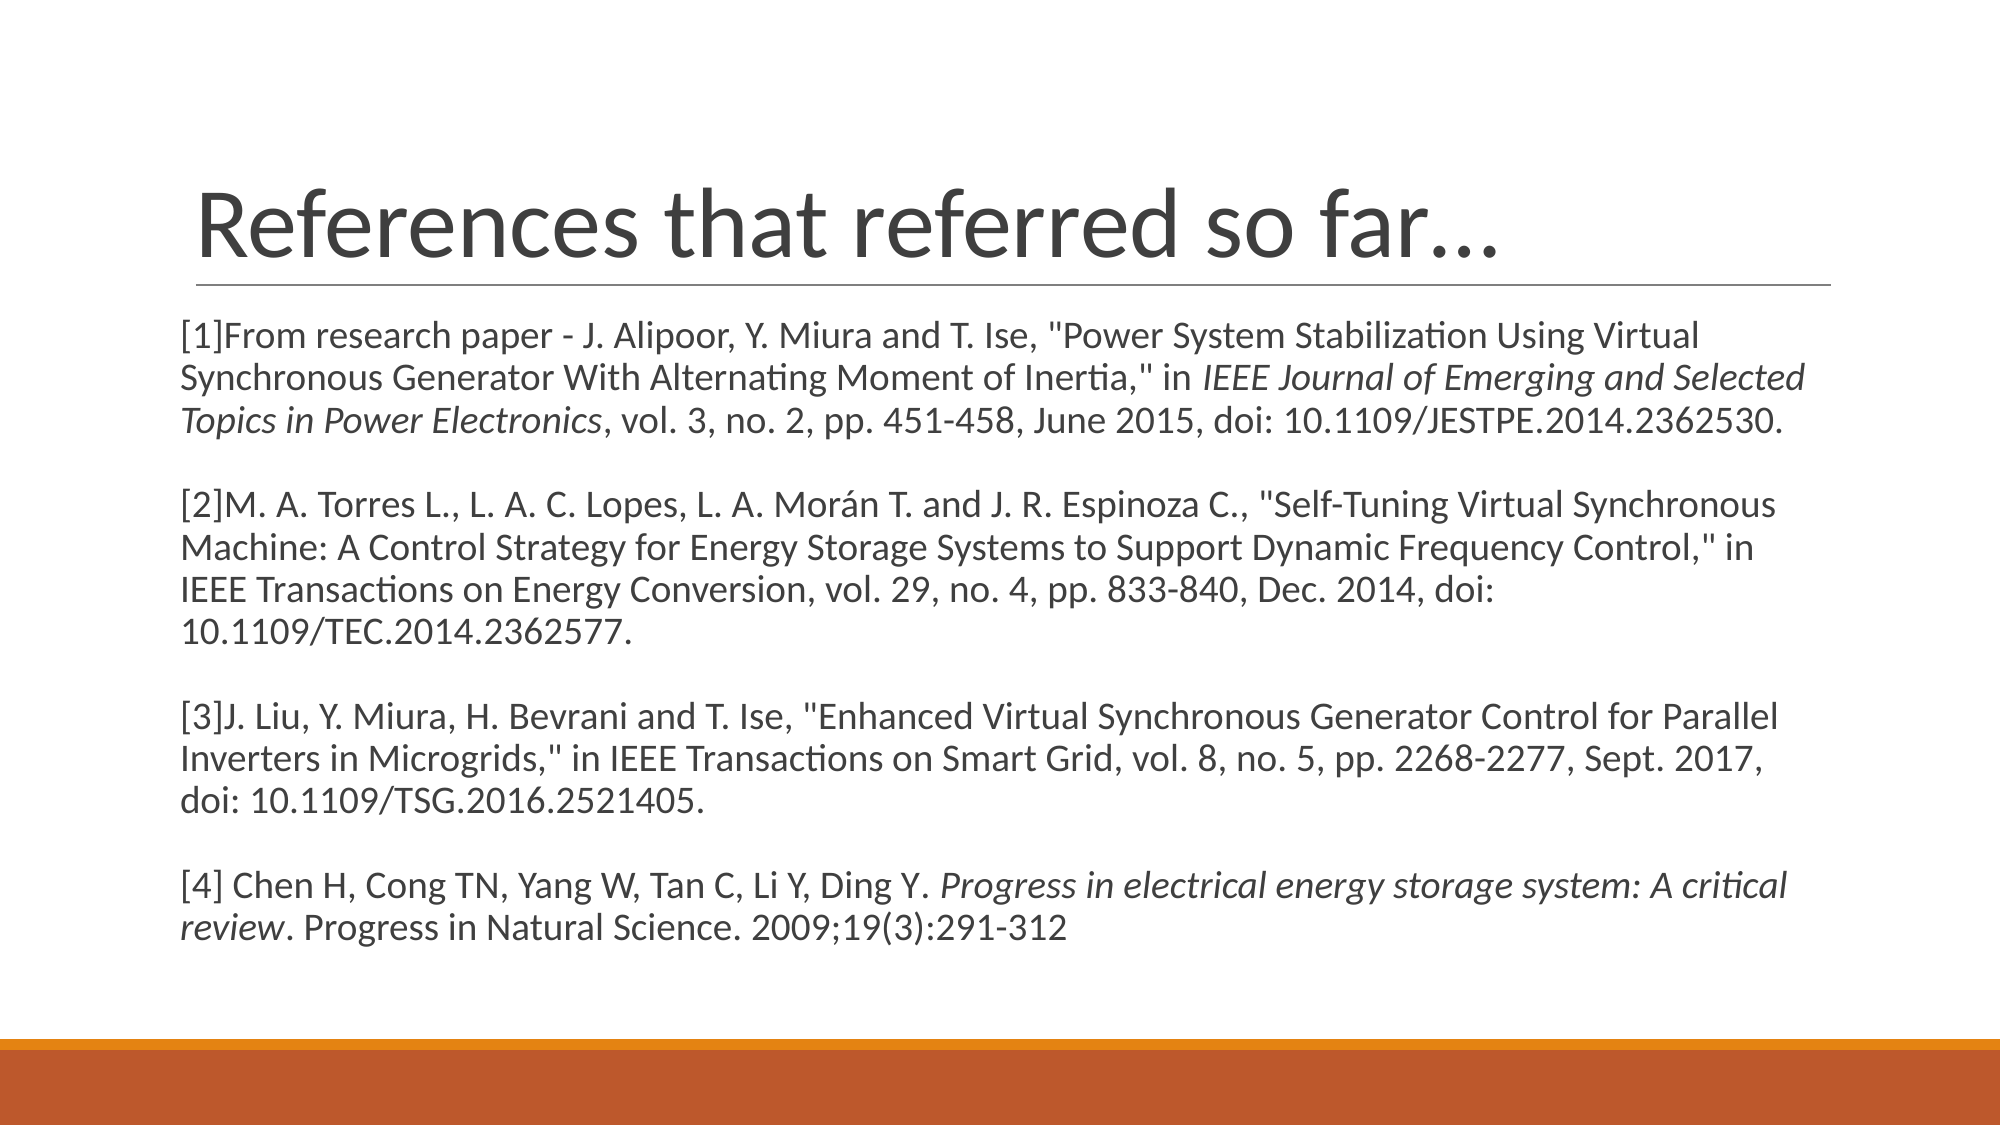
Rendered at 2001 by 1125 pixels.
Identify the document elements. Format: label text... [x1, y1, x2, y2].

title References that referred so far… [180, 47, 1830, 285]
list [1]From research paper - J. Alipoor, Y. Miura and T. Ise, "Power System Stabilization Using Virtual Synchronous Generator With Alternating Moment of Inertia," in IEEE Journal of Emerging and Selected Topics in Power Electronics, vol. 3, no. 2, pp. 451-458, June 2015, doi: 10.1109/JESTPE.2014.2362530. [2]M. A. Torres L., L. A. C. Lopes, L. A. Morán T. and J. R. Espinoza C., "Self-Tuning Virtual Synchronous Machine: A Control Strategy for Energy Storage Systems to Support Dynamic Frequency Control," in IEEE Transactions on Energy Conversion, vol. 29, no. 4, pp. 833-840, Dec. 2014, doi: 10.1109/TEC.2014.2362577. [3]J. Liu, Y. Miura, H. Bevrani and T. Ise, "Enhanced Virtual Synchronous Generator Control for Parallel Inverters in Microgrids," in IEEE Transactions on Smart Grid, vol. 8, no. 5, pp. 2268-2277, Sept. 2017, doi: 10.1109/TSG.2016.2521405. [4] Chen H, Cong TN, Yang W, Tan C, Li Y, Ding Y. Progress in electrical energy storage system: A critical review. Progress in Natural Science. 2009;19(3):291-312 [180, 307, 1830, 968]
